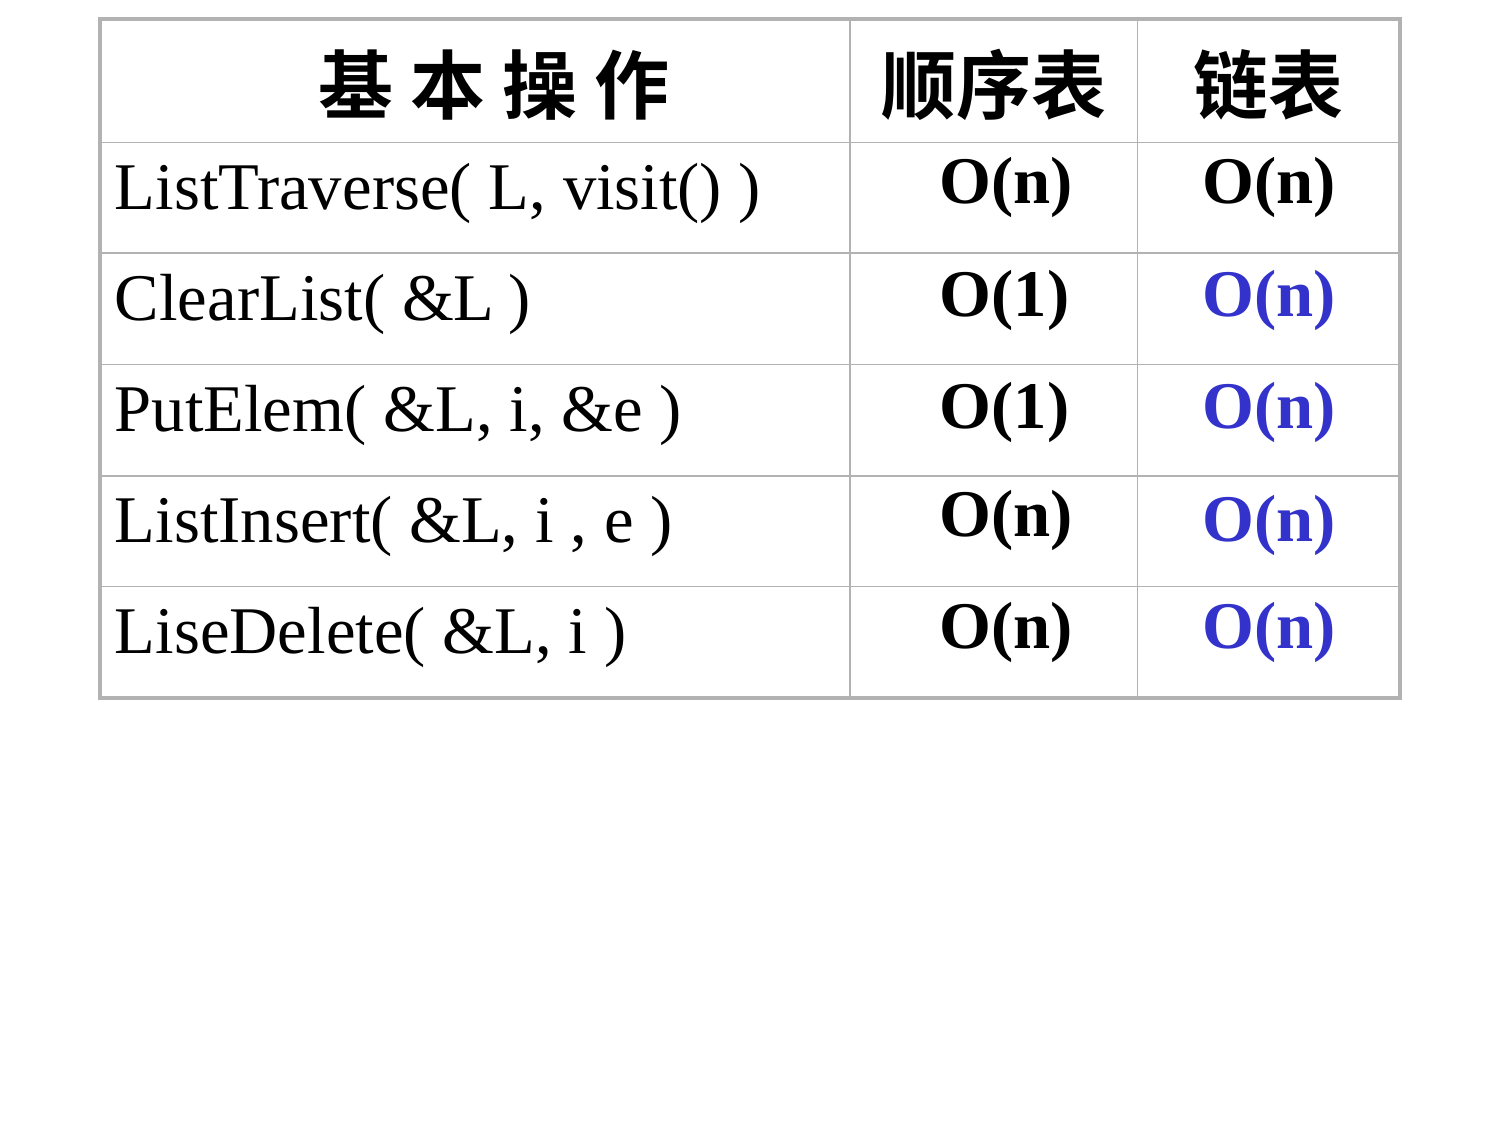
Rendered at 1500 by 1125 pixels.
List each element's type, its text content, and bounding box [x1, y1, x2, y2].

table_cell [1138, 143, 1398, 252]
text_box O(1) [924, 354, 1100, 450]
table_cell [1138, 254, 1398, 364]
table_cell ClearList( &L ) [102, 254, 849, 364]
table_header 顺序表 [851, 21, 1137, 142]
table_cell [1138, 477, 1398, 586]
table_cell [1138, 587, 1398, 696]
table_cell [851, 365, 1137, 475]
table_cell [851, 254, 1137, 364]
text_box O(1) [924, 242, 1100, 338]
table_cell [851, 587, 1137, 696]
table_header 链表 [1138, 21, 1398, 142]
text_box O(n) [924, 574, 1100, 670]
table_cell LiseDelete( &L, i ) [102, 587, 849, 696]
text_box O(n) [1187, 129, 1363, 225]
table_cell [851, 143, 1137, 252]
table_header 基 本 操 作 [102, 21, 849, 142]
table_cell [851, 477, 1137, 586]
text_box O(n) [924, 462, 1100, 558]
table_cell PutElem( &L, i, &e ) [102, 365, 849, 475]
text_box O(n) [1187, 574, 1363, 670]
table_cell [1138, 365, 1398, 475]
text_box O(n) [924, 129, 1100, 225]
text_box O(n) [1187, 467, 1363, 563]
table_cell ListInsert( &L, i , e ) [102, 477, 849, 586]
text_box O(n) [1187, 354, 1363, 450]
table_cell ListTraverse( L, visit() ) [102, 143, 849, 252]
text_box O(n) [1187, 242, 1363, 338]
